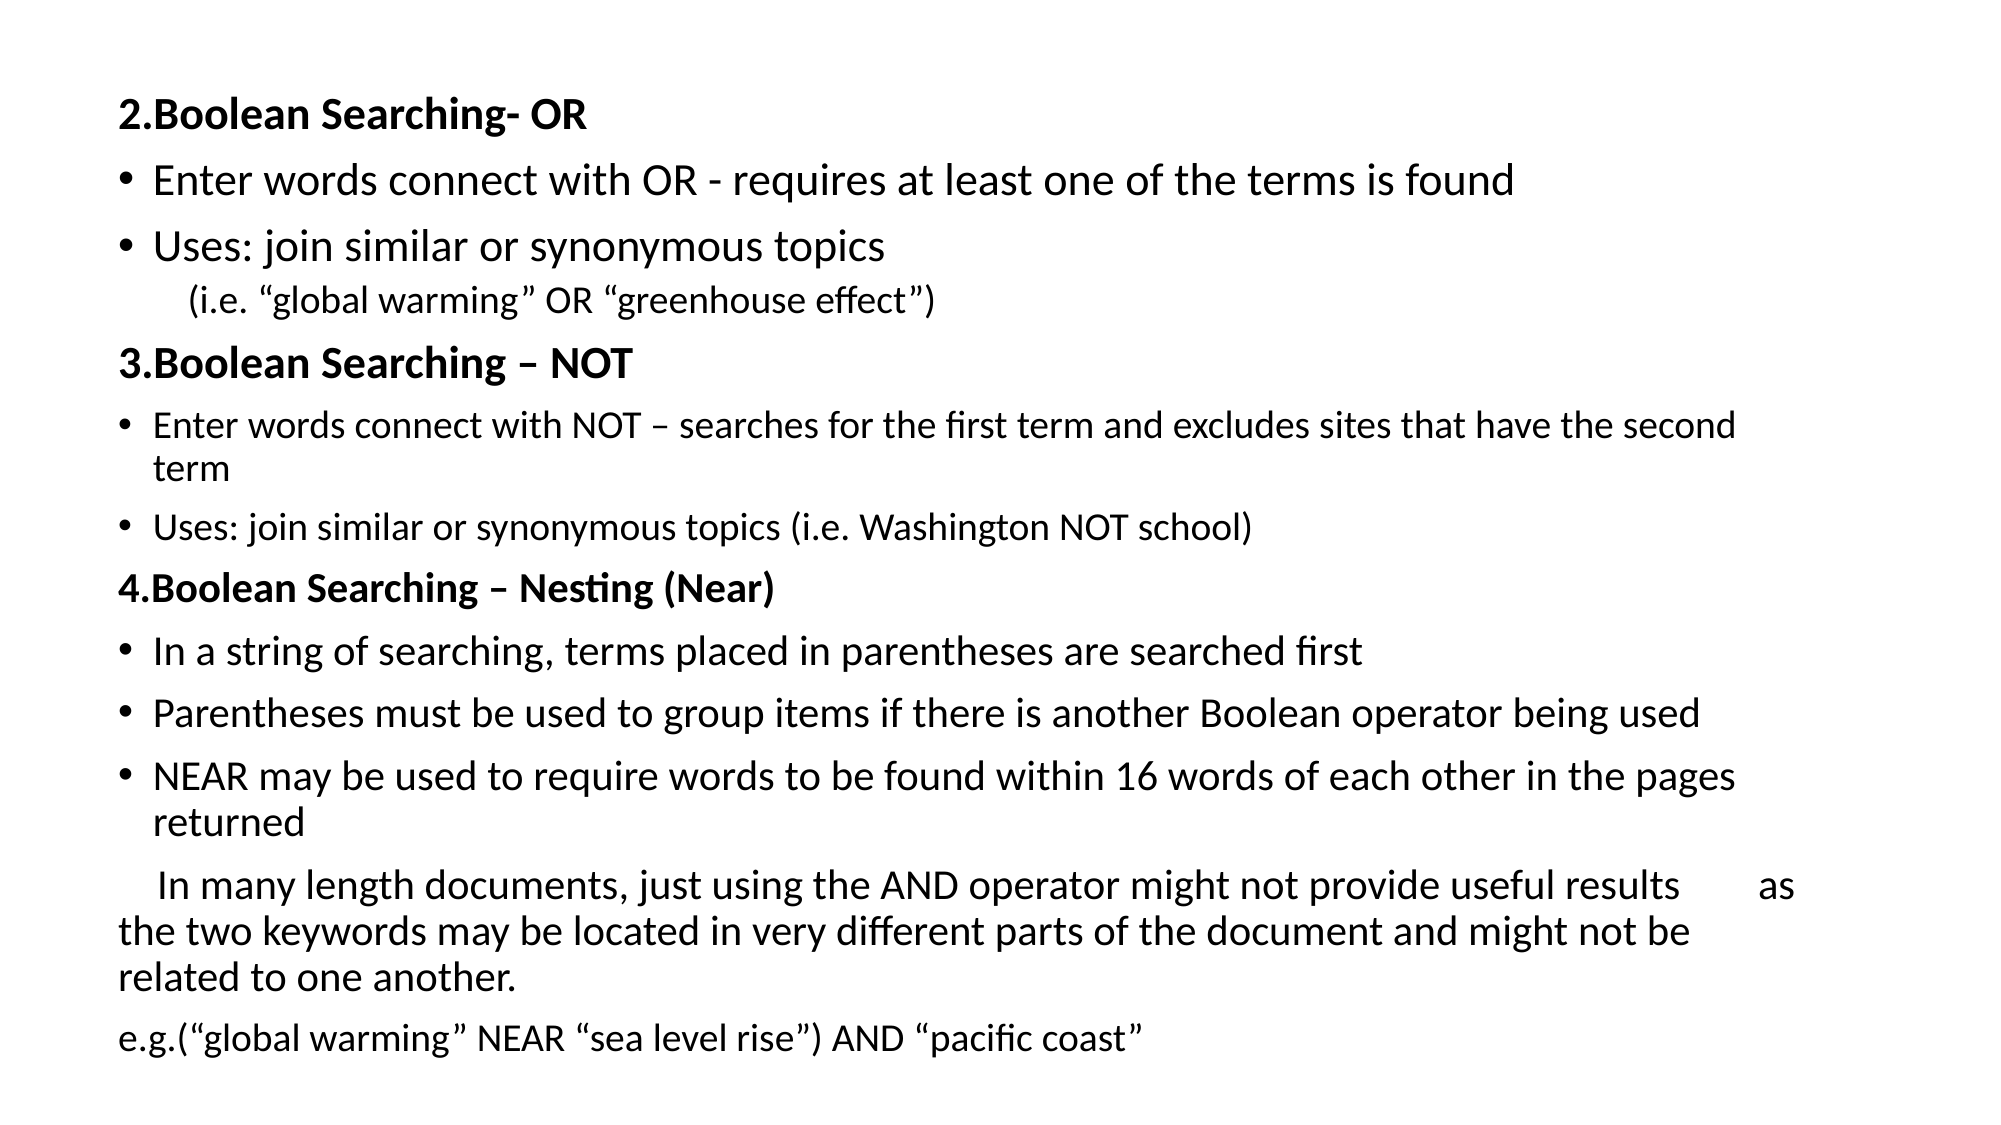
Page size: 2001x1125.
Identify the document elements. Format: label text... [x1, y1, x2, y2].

list 2.Boolean Searching- OR Enter words connect with OR - requires at least one of the terms is found Uses: join similar or synonymous topics (i.e. “global warming” OR “greenhouse effect”) 3.Boolean Searching – NOT Enter words connect with NOT – searches for the first term and excludes sites that have the second term Uses: join similar or synonymous topics (i.e. Washington NOT school) 4.Boolean Searching – Nesting (Near) In a string of searching, terms placed in parentheses are searched first Parentheses must be used to group items if there is another Boolean operator being used NEAR may be used to require words to be found within 16 words of each other in the pages returned In many length documents, just using the AND operator might not provide useful results as the two keywords may be located in very different parts of the document and might not be related to one another. e.g.(“global warming” NEAR “sea level rise”) AND “pacific coast” [103, 82, 1828, 1073]
